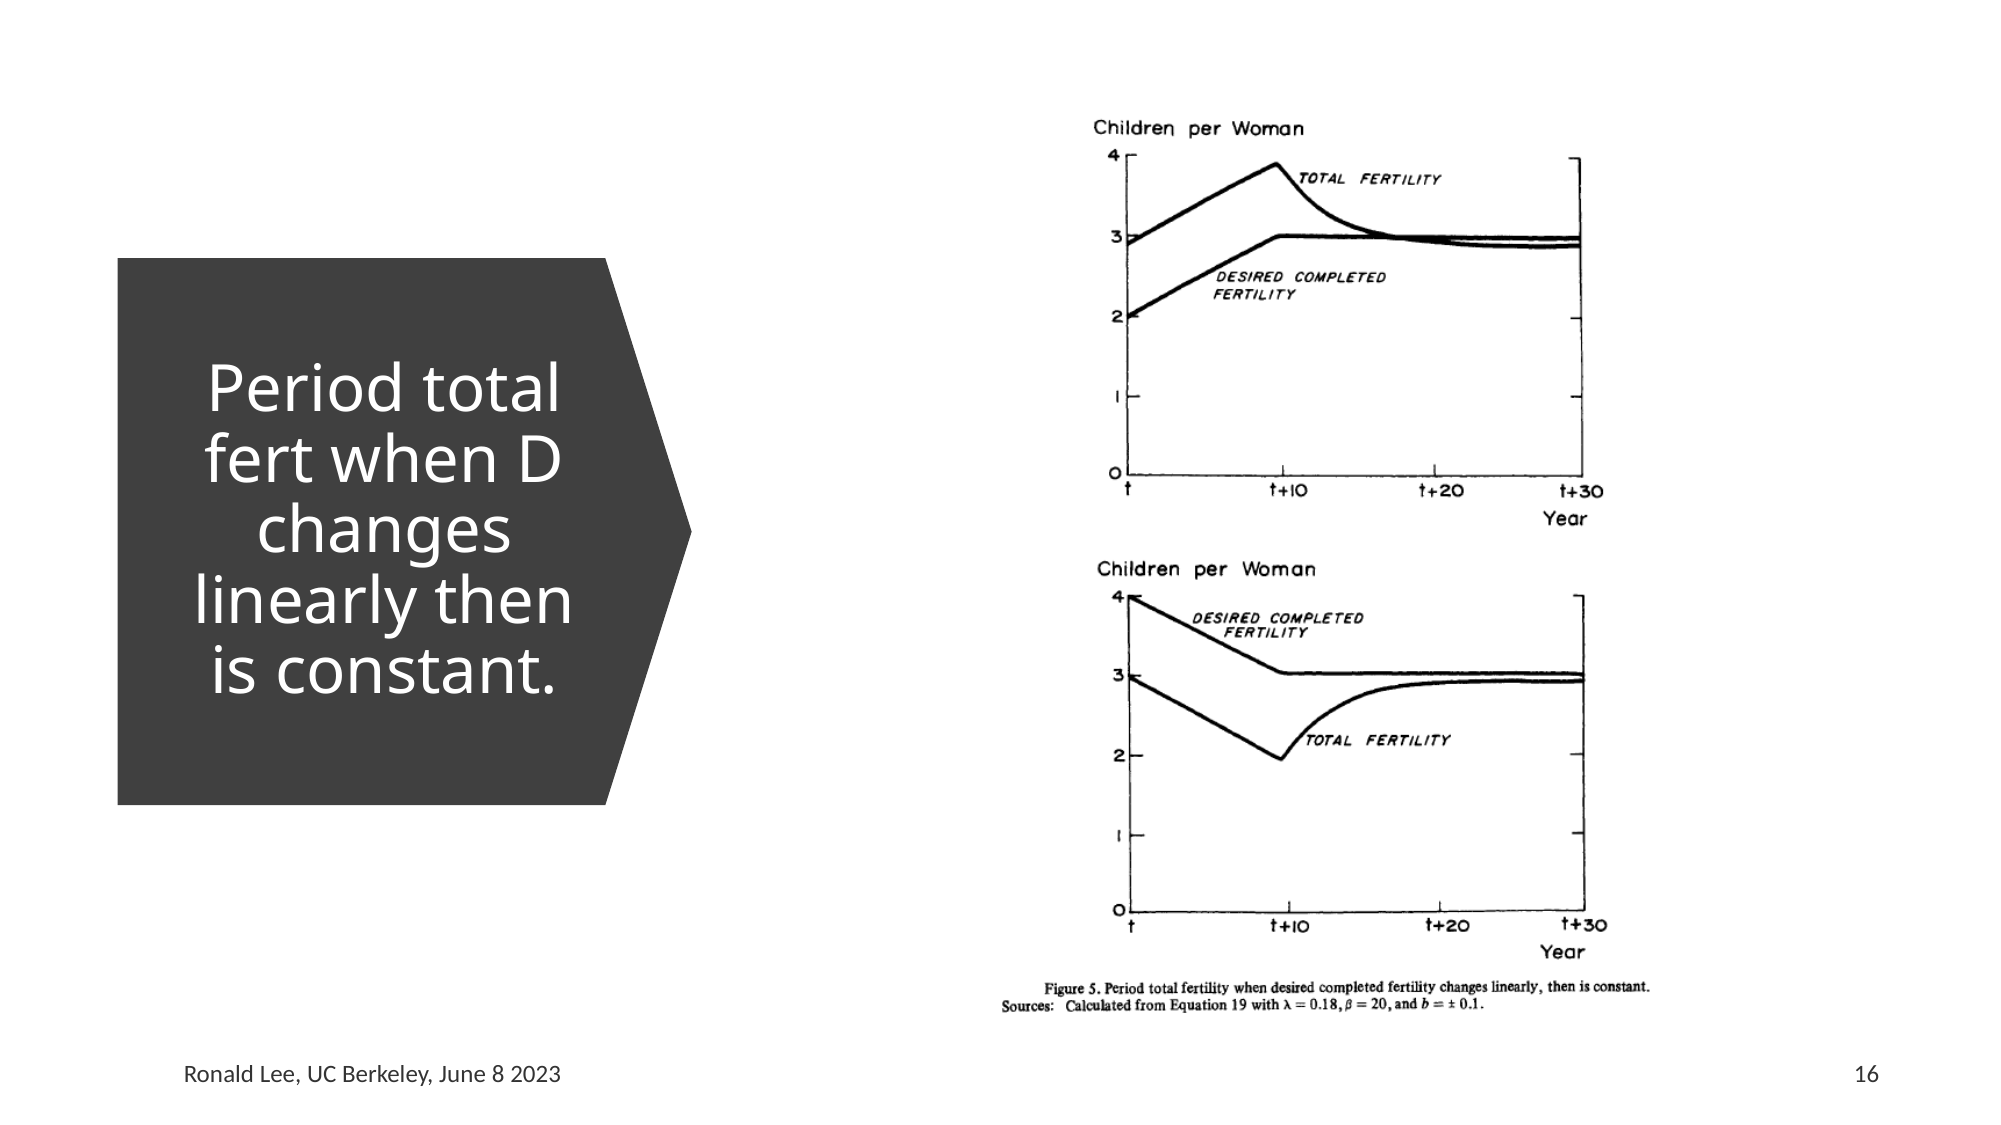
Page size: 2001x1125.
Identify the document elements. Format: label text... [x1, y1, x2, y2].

title Period total fert when D changes linearly then is constant. [168, 322, 601, 741]
footer Ronald Lee, UC Berkeley, June 8 2023 [168, 1042, 1188, 1103]
text_box [116, 257, 693, 807]
picture [986, 105, 1694, 1020]
slide_number 16 [1810, 1042, 1895, 1103]
